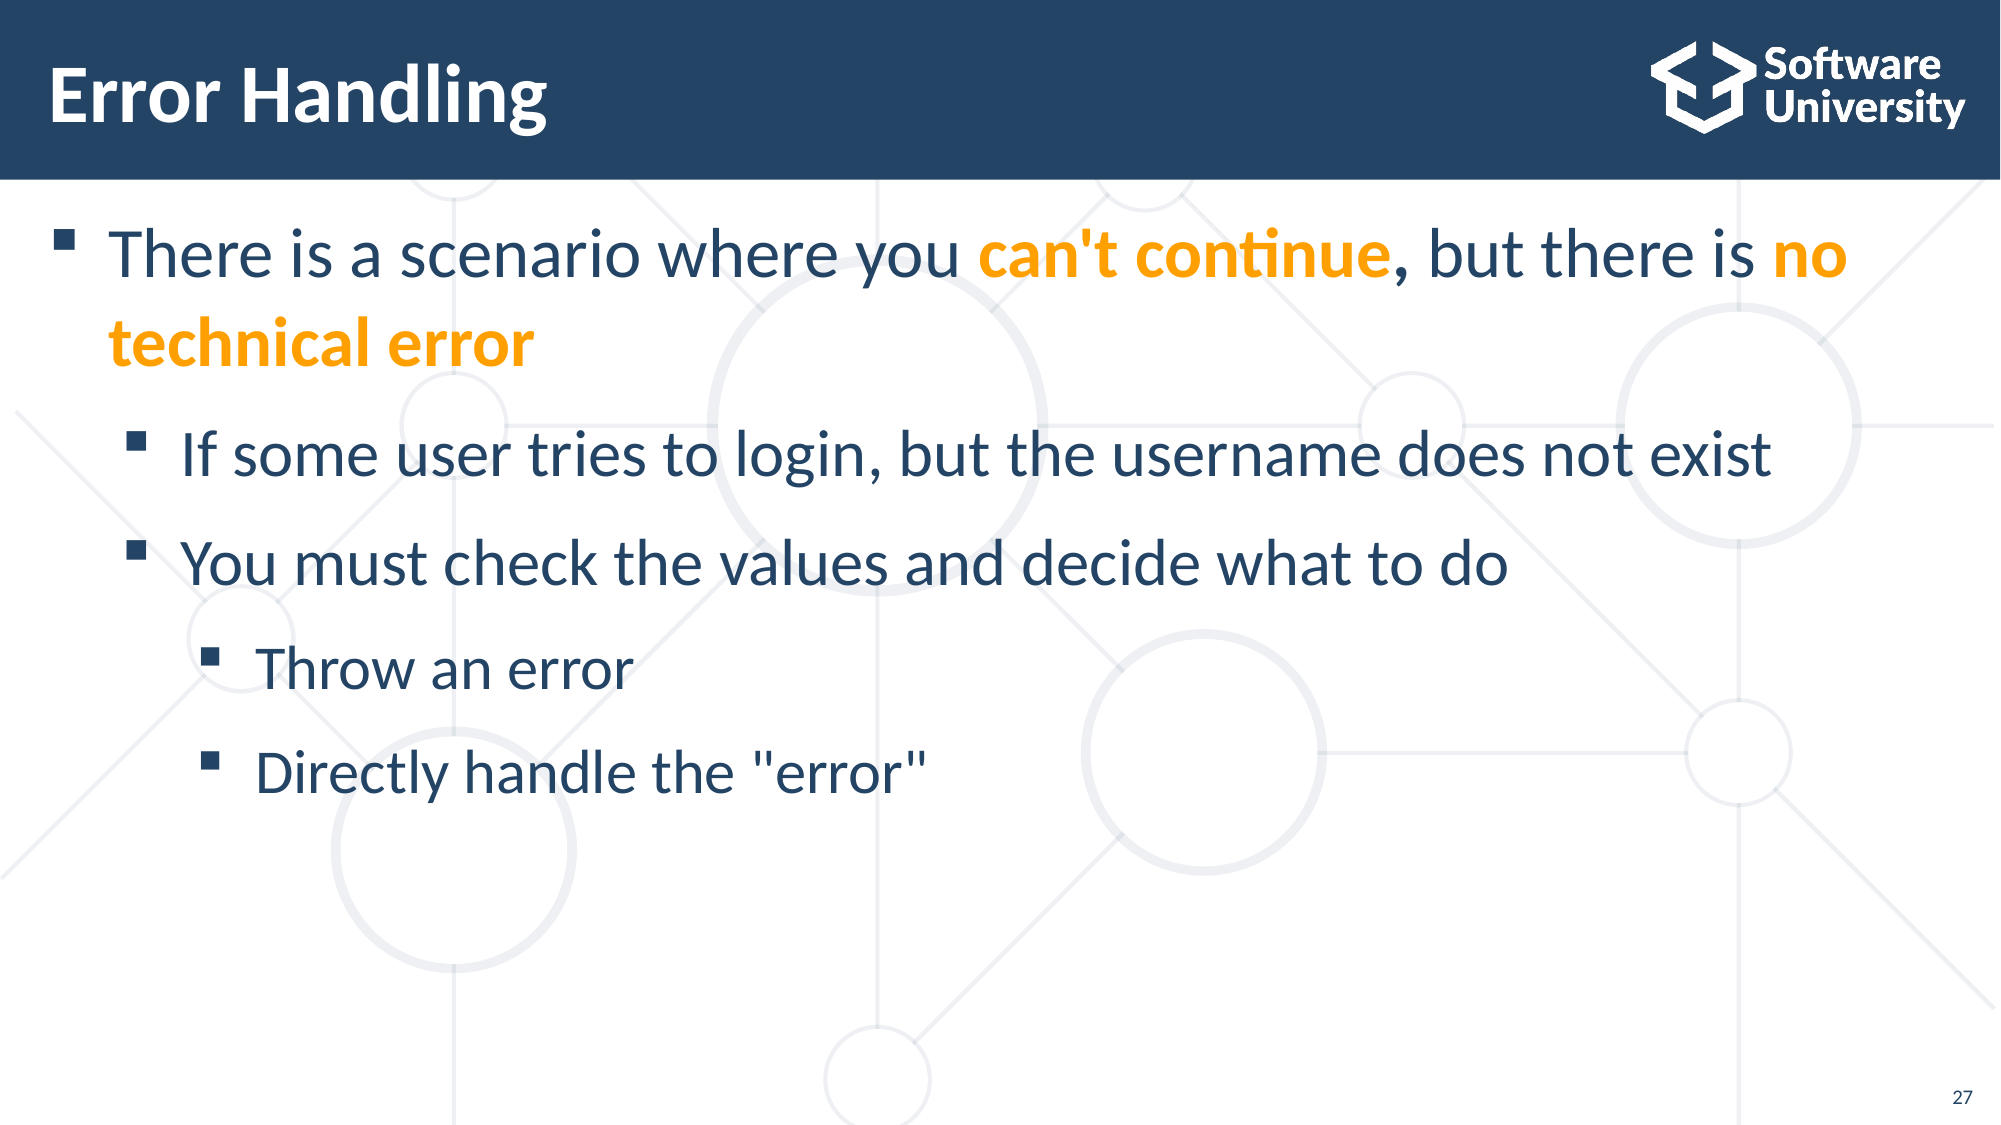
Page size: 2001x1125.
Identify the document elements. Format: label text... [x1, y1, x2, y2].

list There is a scenario where you can't continue, but there is no technical error If some user tries to login, but the username does not exist You must check the values and decide what to do Throw an error Directly handle the "error" [31, 196, 1970, 1104]
title Error Handling [31, 16, 1625, 162]
slide_number 27 [1927, 1067, 1989, 1117]
picture [1651, 41, 1966, 134]
